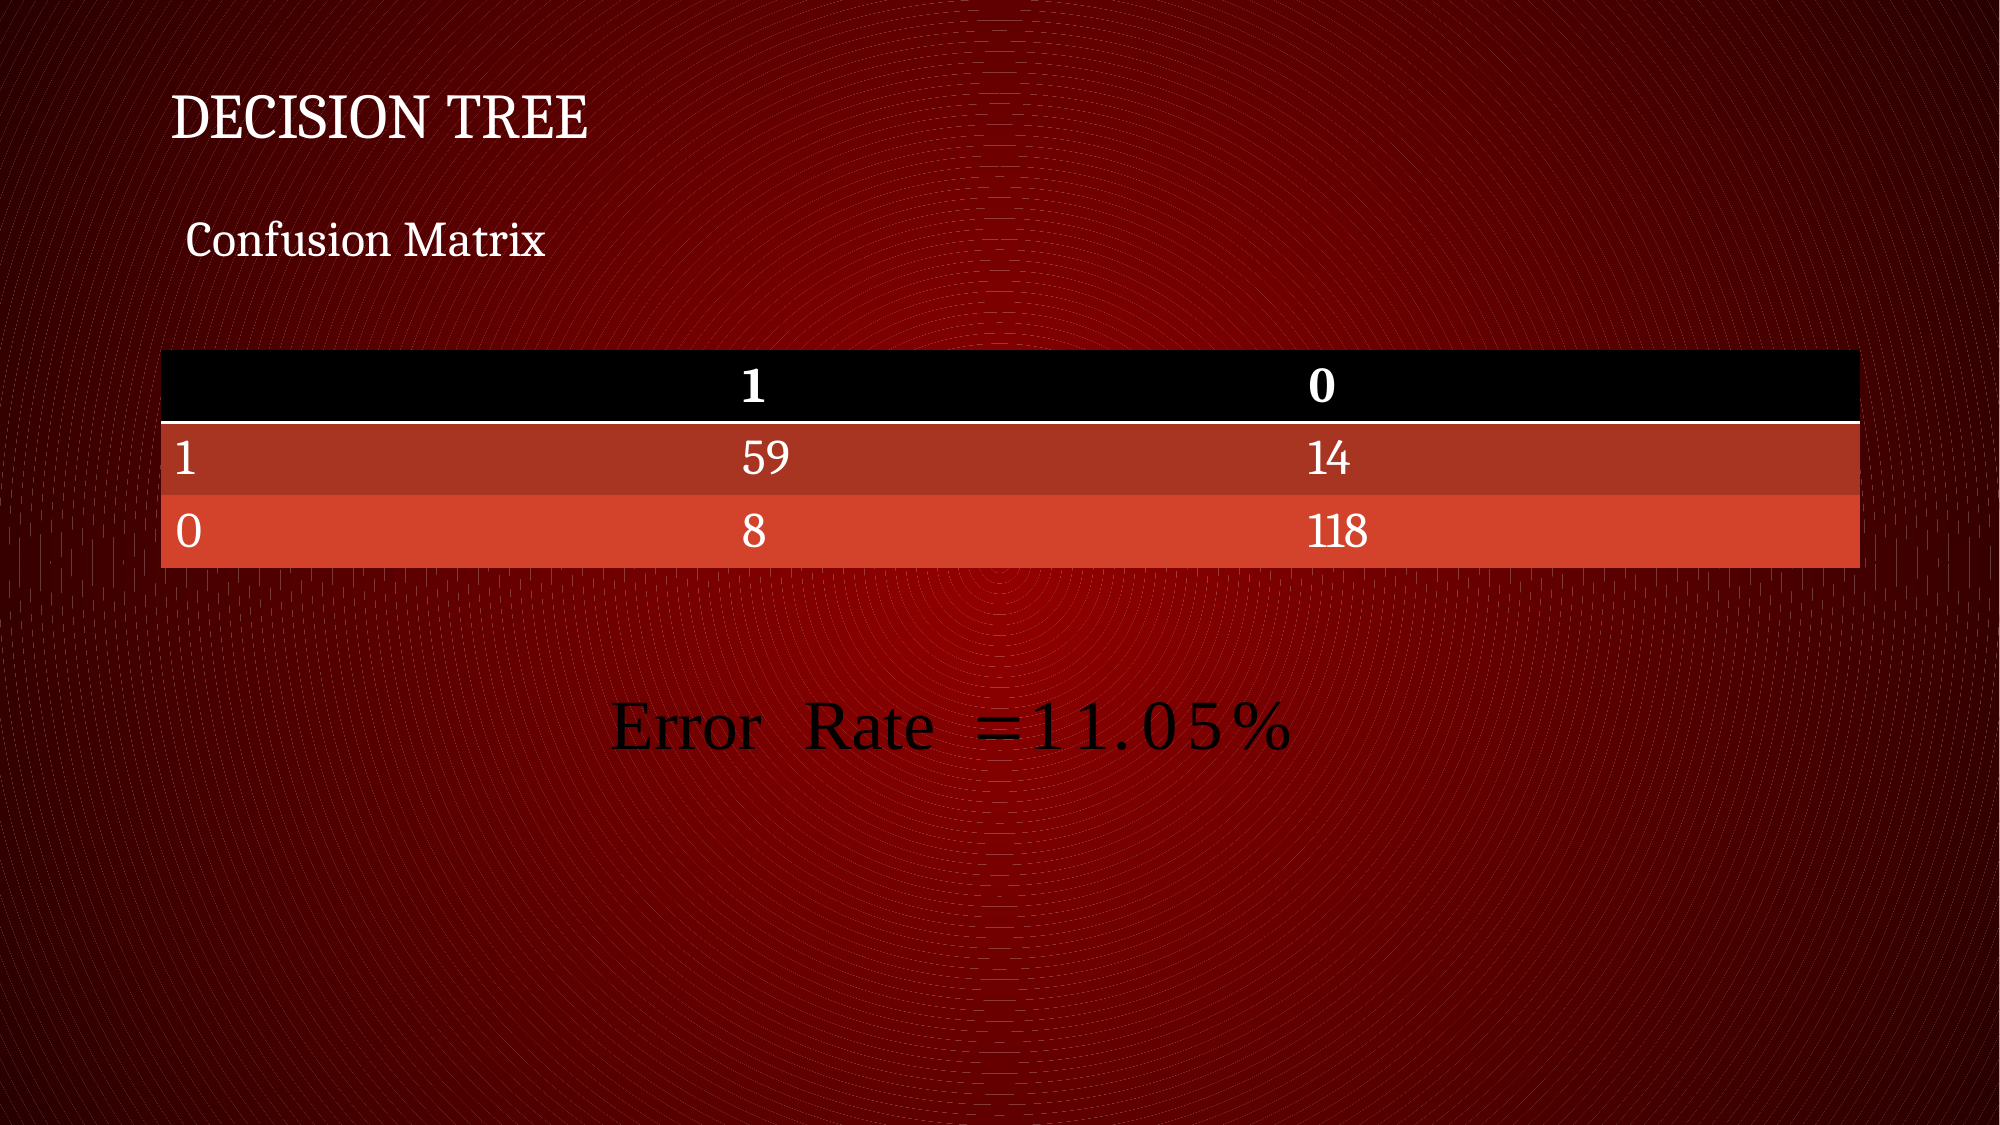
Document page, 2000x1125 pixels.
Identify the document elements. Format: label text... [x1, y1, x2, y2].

table_cell 118 [1294, 495, 1860, 568]
table_header 0 [1294, 350, 1860, 421]
table_header 1 [728, 350, 1294, 421]
table_cell 1 [161, 424, 728, 495]
title Decision Tree [149, 79, 1850, 161]
table_cell 8 [728, 495, 1294, 568]
table_header [161, 350, 728, 421]
table_cell 59 [728, 424, 1294, 495]
table_cell 14 [1294, 424, 1860, 495]
text_box Confusion Matrix [172, 198, 562, 274]
table_cell 0 [161, 495, 728, 568]
